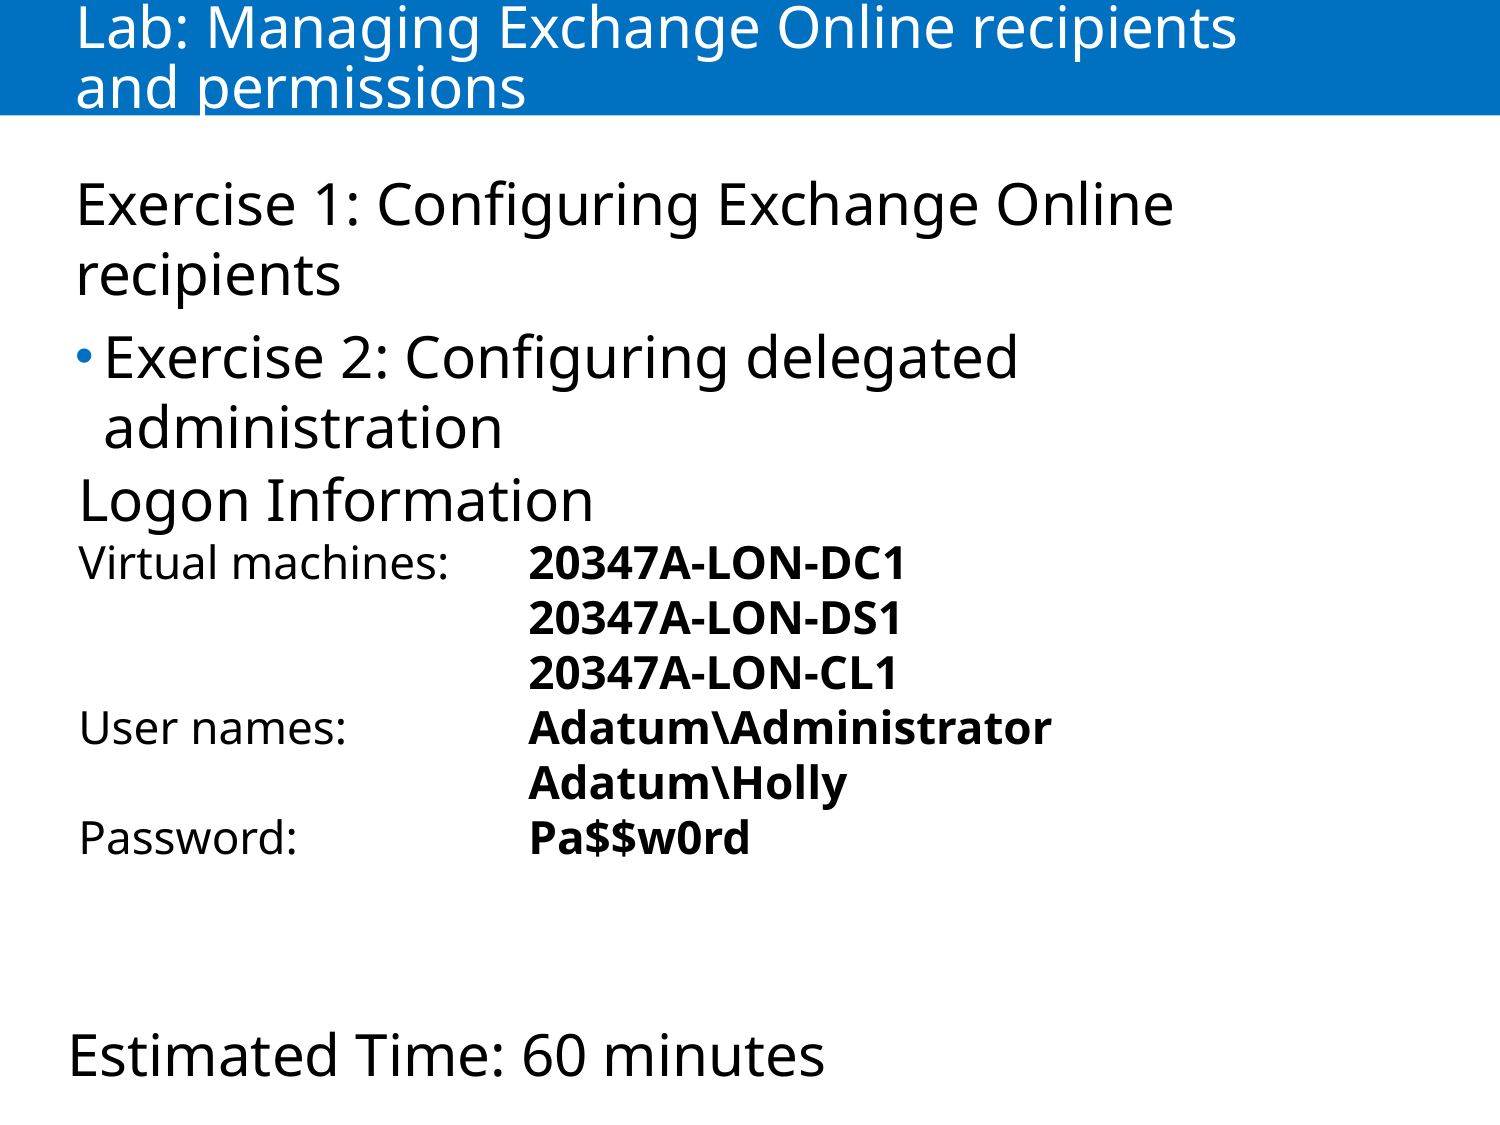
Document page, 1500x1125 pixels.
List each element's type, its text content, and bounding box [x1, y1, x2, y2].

list Exercise 1: Configuring Exchange Online recipients Exercise 2: Configuring delegated administration [74, 167, 1408, 1013]
text_box Estimated Time: 60 minutes [52, 1011, 841, 1096]
text_box Logon Information Virtual machines: 20347A-LON-DC1 20347A-LON-DS1 20347A-LON-CL1 User names: Adatum\Administrator Adatum\Holly Password: Pa$$w0rd [63, 456, 1068, 1021]
title Lab: Managing Exchange Online recipients and permissions [75, 0, 1351, 122]
